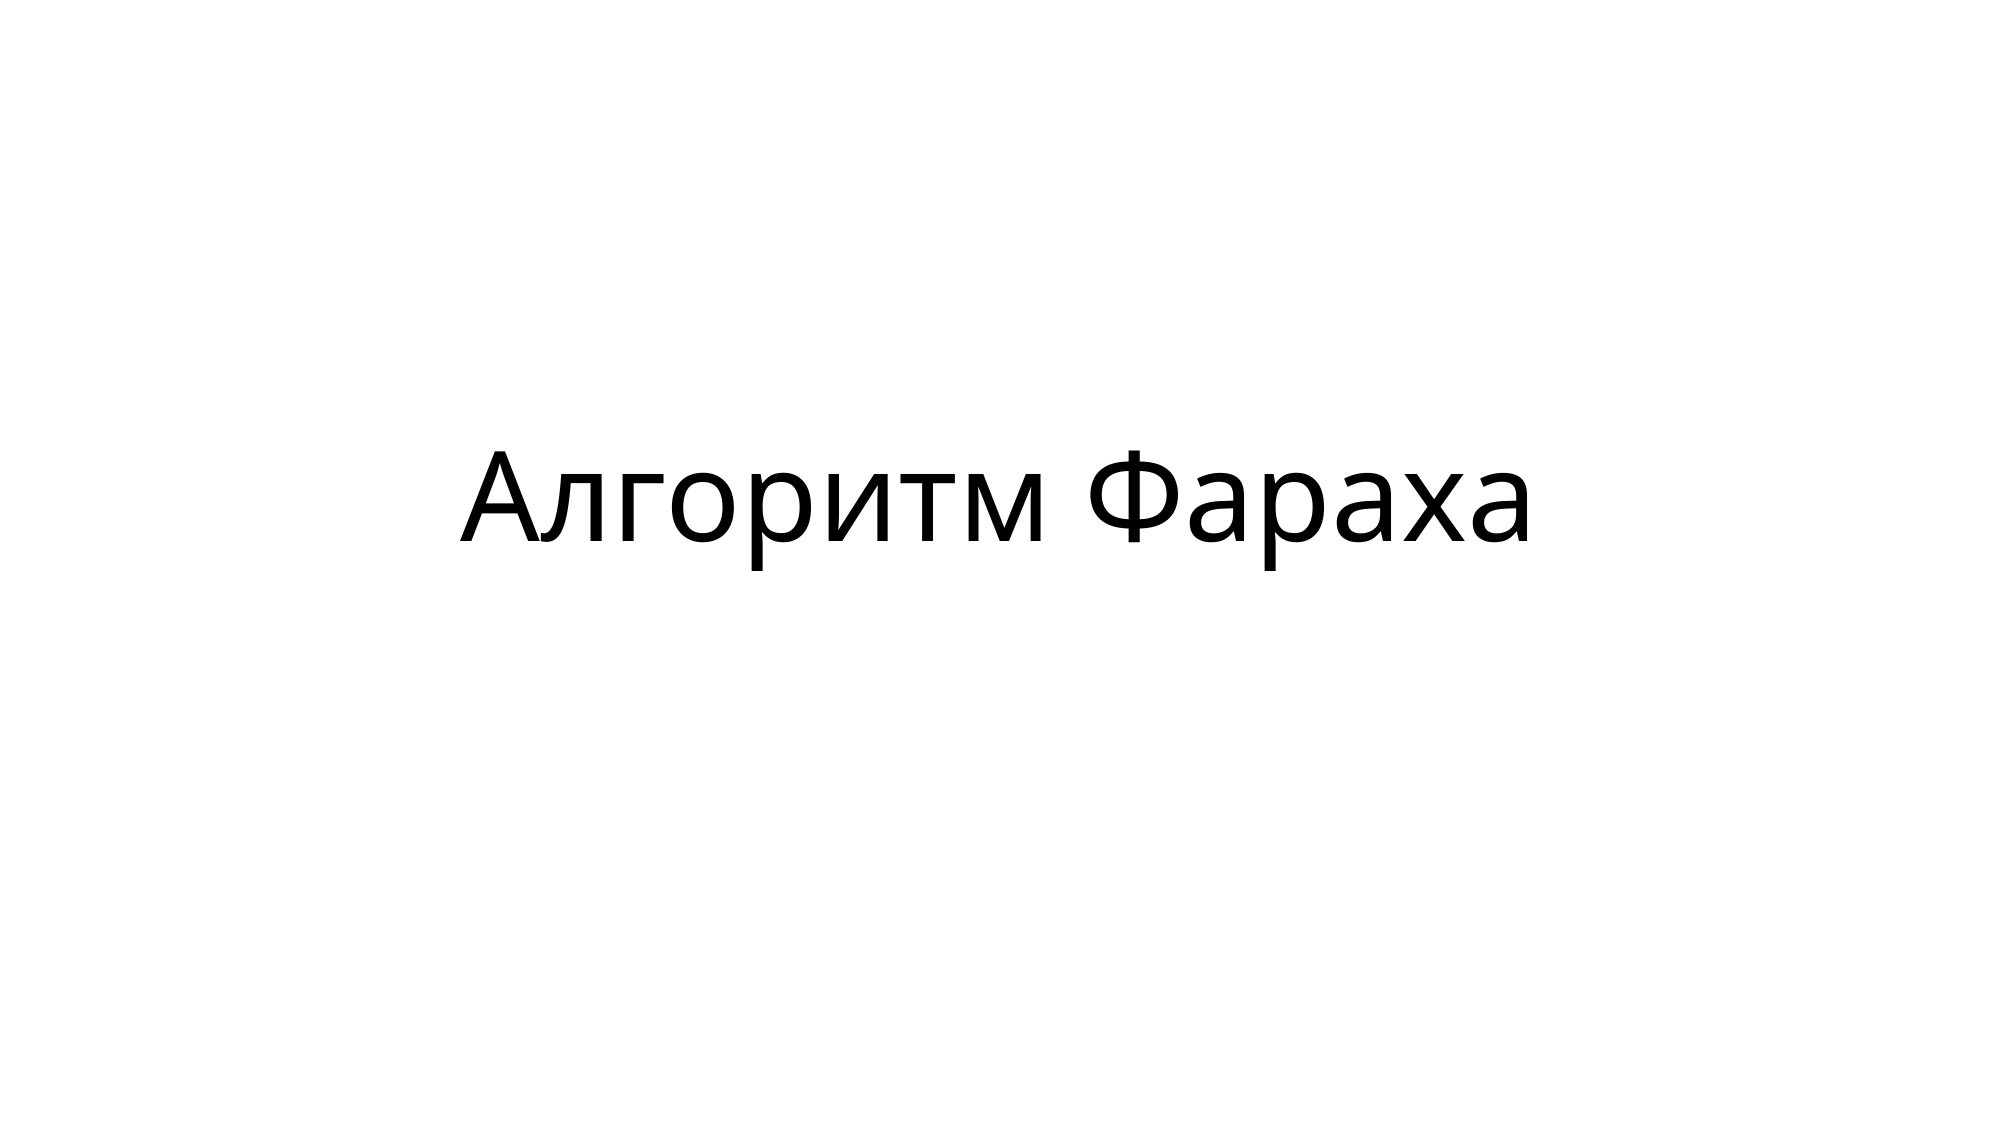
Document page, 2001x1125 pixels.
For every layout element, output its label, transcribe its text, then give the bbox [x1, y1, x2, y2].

title Алгоритм Фараха [249, 184, 1750, 576]
